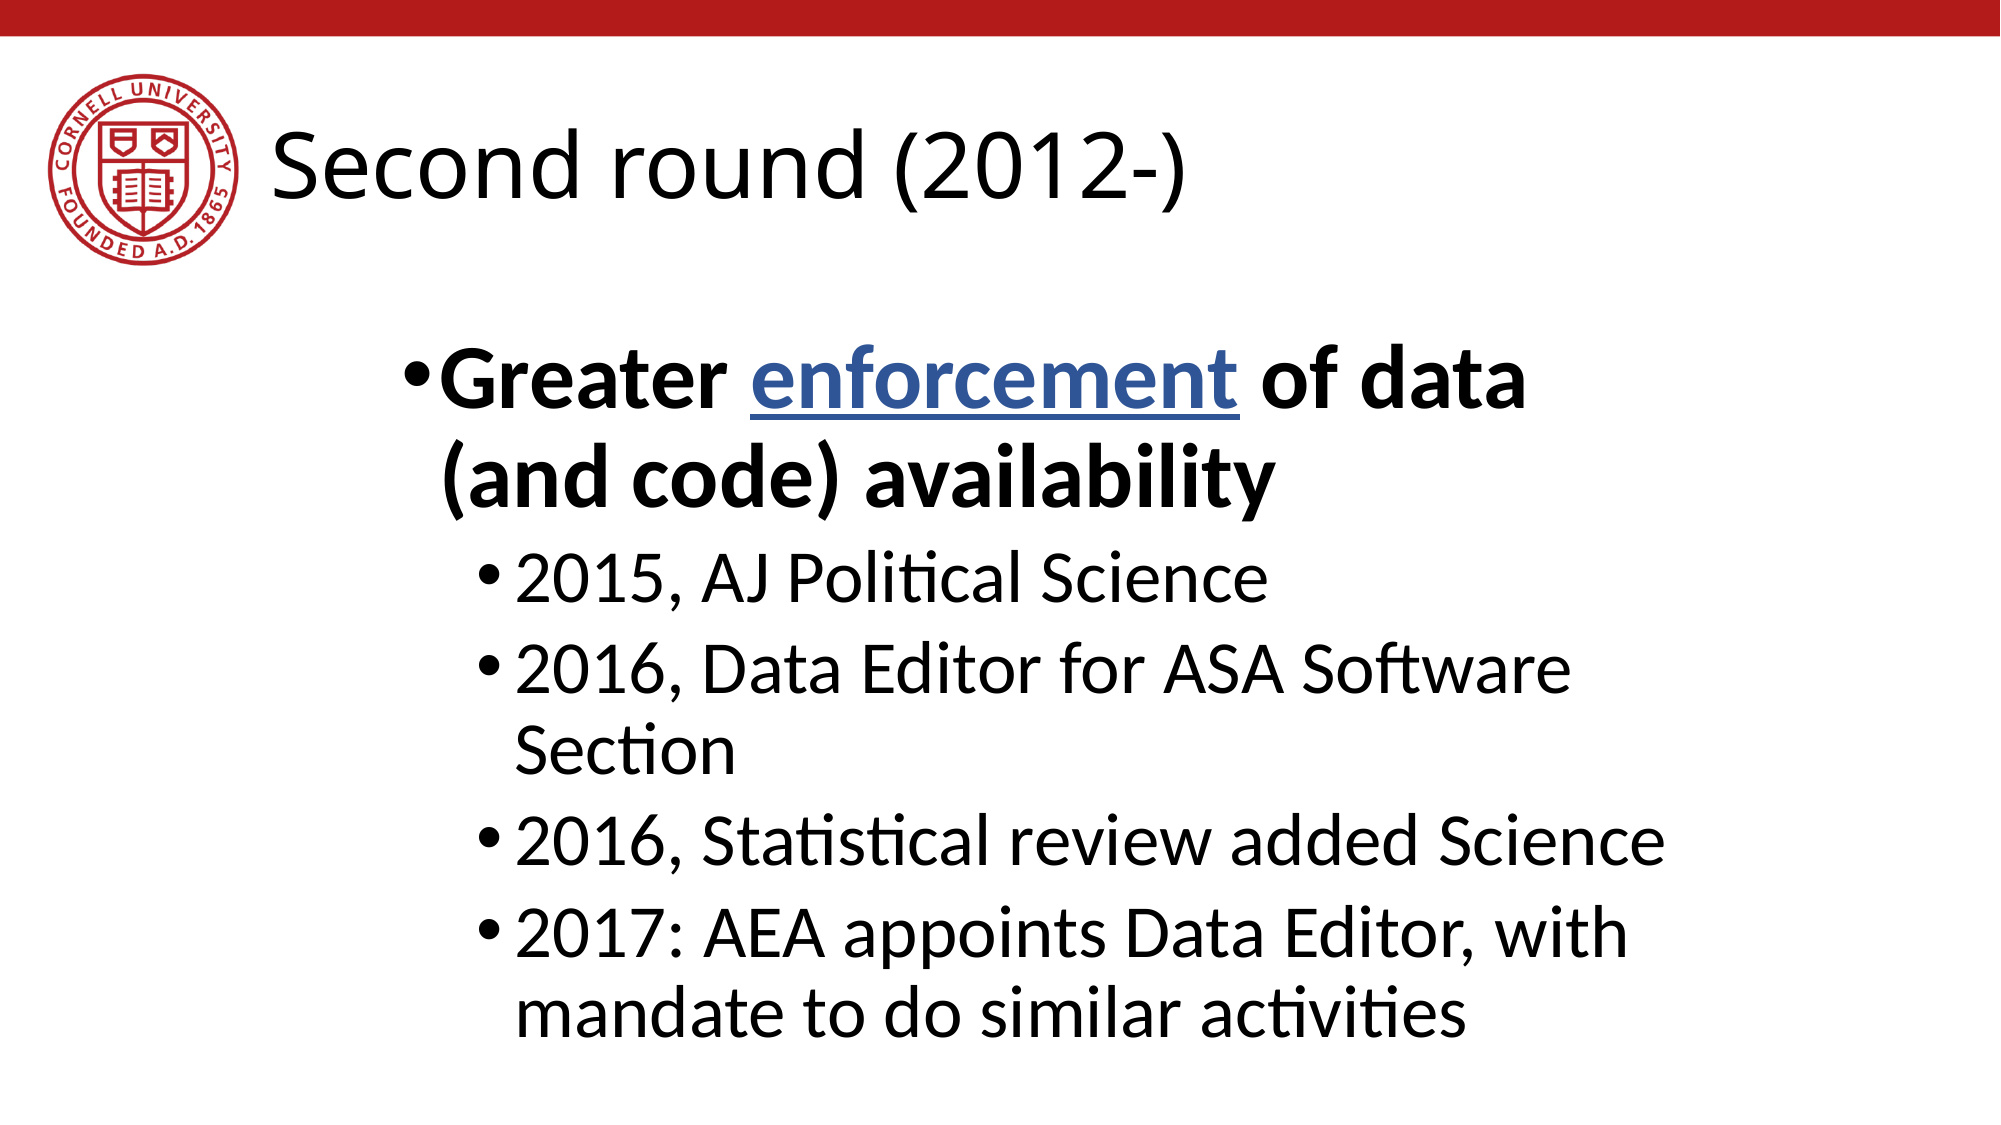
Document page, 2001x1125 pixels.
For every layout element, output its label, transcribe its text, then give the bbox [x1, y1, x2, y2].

list Greater enforcement of data (and code) availability 2015, AJ Political Science 2016, Data Editor for ASA Software Section 2016, Statistical review added Science 2017: AEA appoints Data Editor, with mandate to do similar activities [386, 321, 1729, 1036]
picture [39, 65, 255, 274]
title Second round (2012-) [255, 59, 1860, 278]
